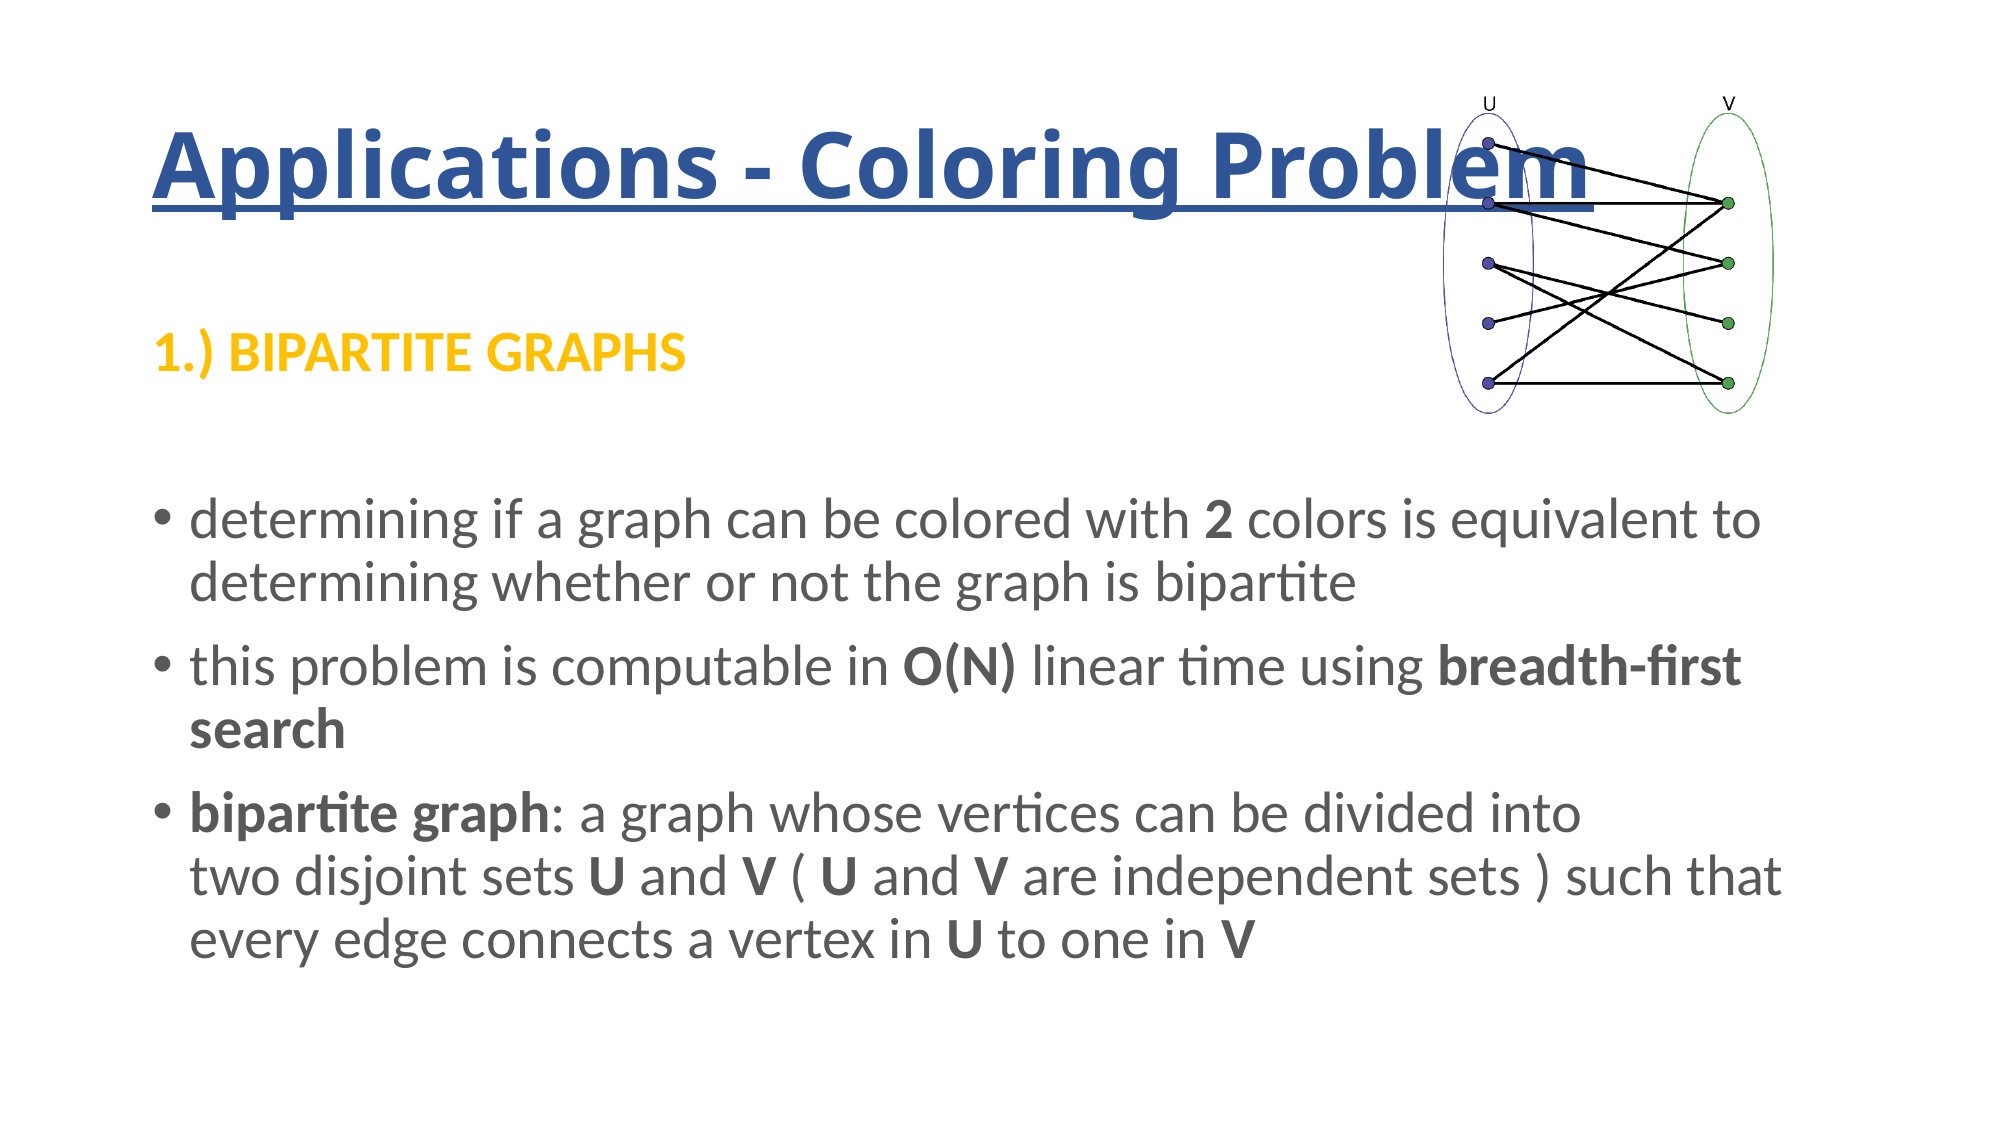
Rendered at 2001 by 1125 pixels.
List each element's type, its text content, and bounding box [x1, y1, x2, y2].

picture [1428, 83, 1788, 443]
title Applications - Coloring Problem [137, 59, 1863, 278]
list 1.) BIPARTITE GRAPHS determining if a graph can be colored with 2 colors is equivalent to determining whether or not the graph is bipartite this problem is computable in O(N) linear time using breadth-first search bipartite graph: a graph whose vertices can be divided into two disjoint sets U and V ( U and V are independent sets ) such that every edge connects a vertex in U to one in V [137, 313, 1863, 1102]
